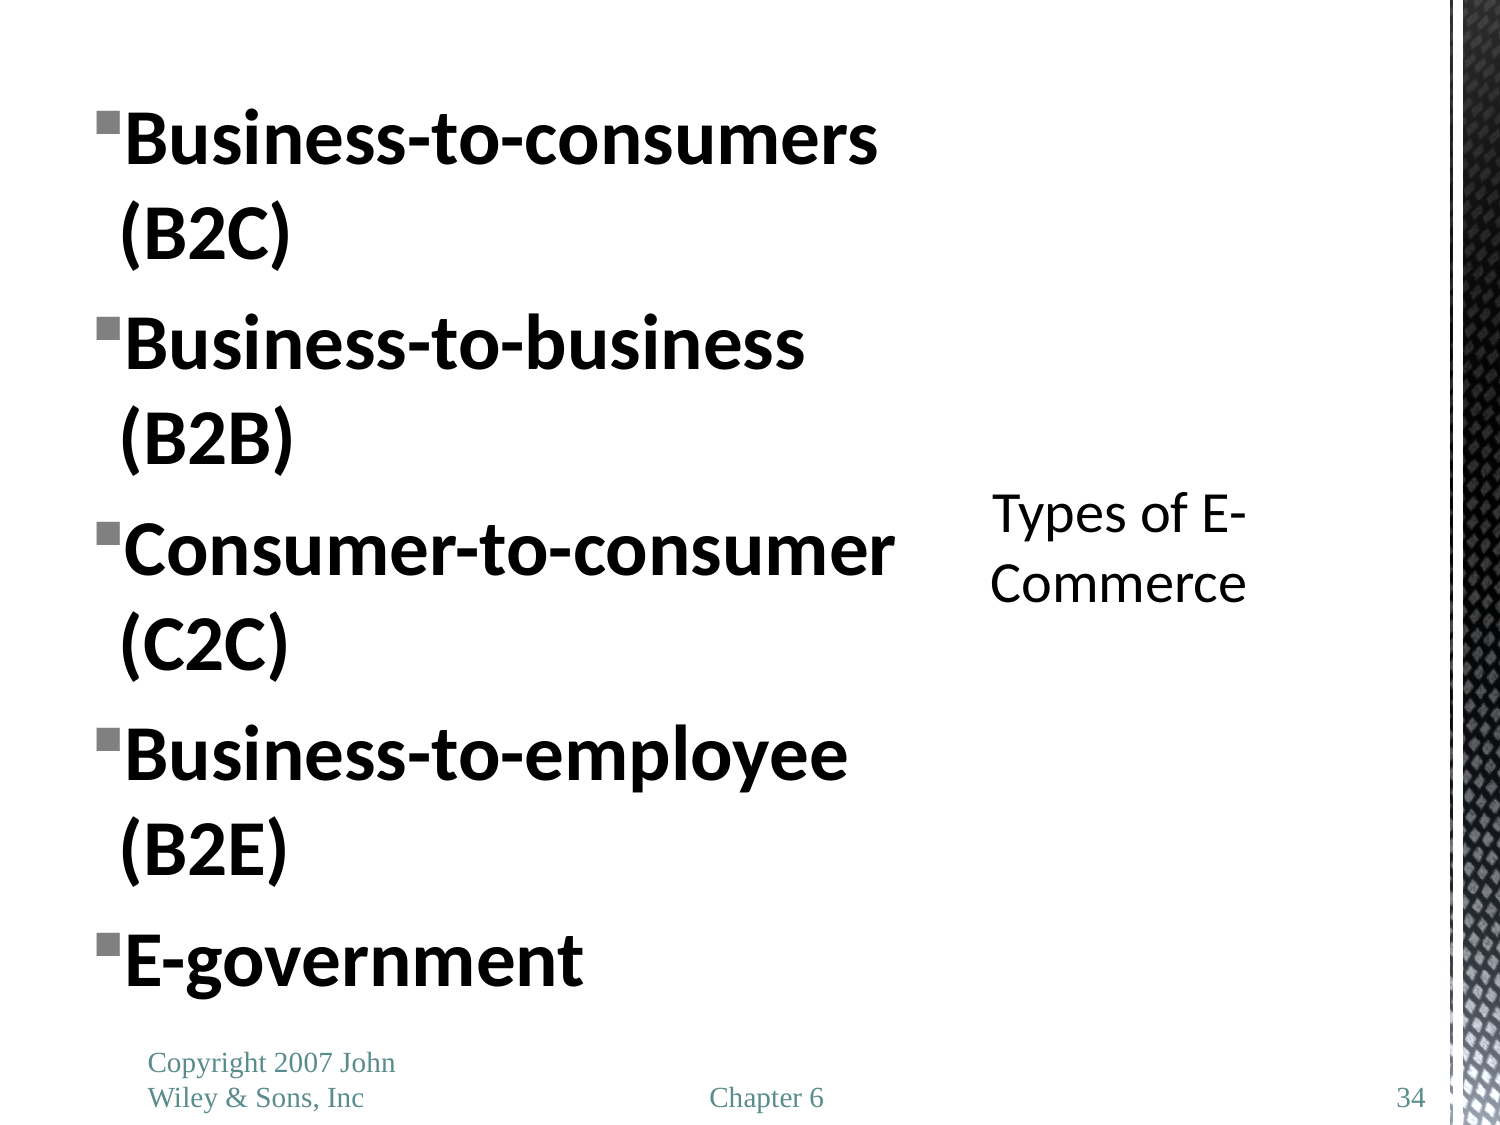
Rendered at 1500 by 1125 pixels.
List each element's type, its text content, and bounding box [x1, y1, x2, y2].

list Business-to-consumers (B2C) Business-to-business (B2B) Consumer-to-consumer (C2C) Business-to-employee (B2E) E-government [75, 75, 951, 1013]
picture [1447, 0, 1500, 1125]
text_box 34 [1080, 1046, 1441, 1121]
text_box Chapter 6 [513, 1046, 1021, 1121]
title Types of E-Commerce [951, 75, 1263, 1013]
text_box Copyright 2007 John Wiley & Sons, Inc [132, 1045, 446, 1121]
